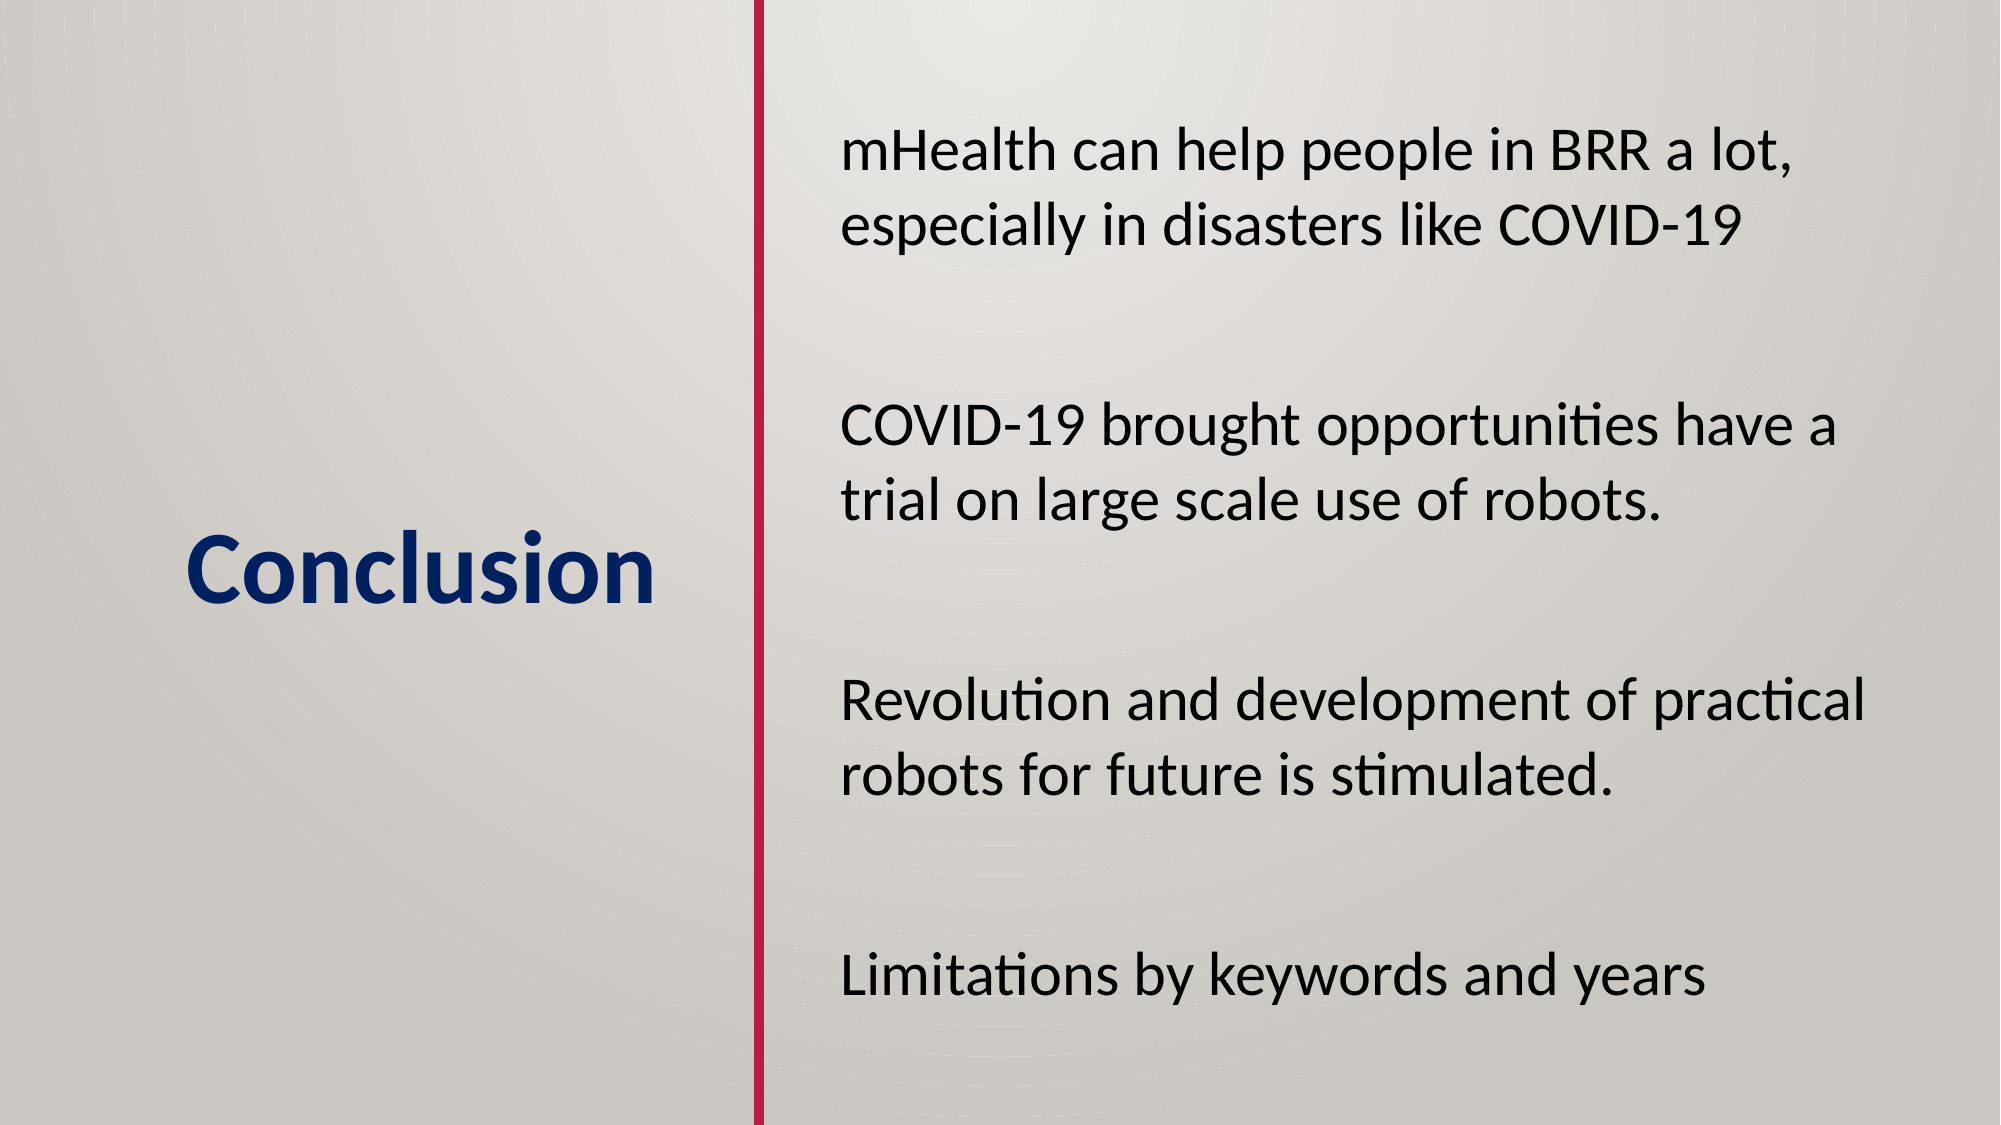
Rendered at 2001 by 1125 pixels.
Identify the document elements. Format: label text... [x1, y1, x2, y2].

text_box Conclusion [172, 491, 674, 632]
text_box mHealth can help people in BRR a lot, especially in disasters like COVID-19 COVID-19 brought opportunities have a trial on large scale use of robots. Revolution and development of practical robots for future is stimulated. Limitations by keywords and years [825, 100, 1896, 1015]
